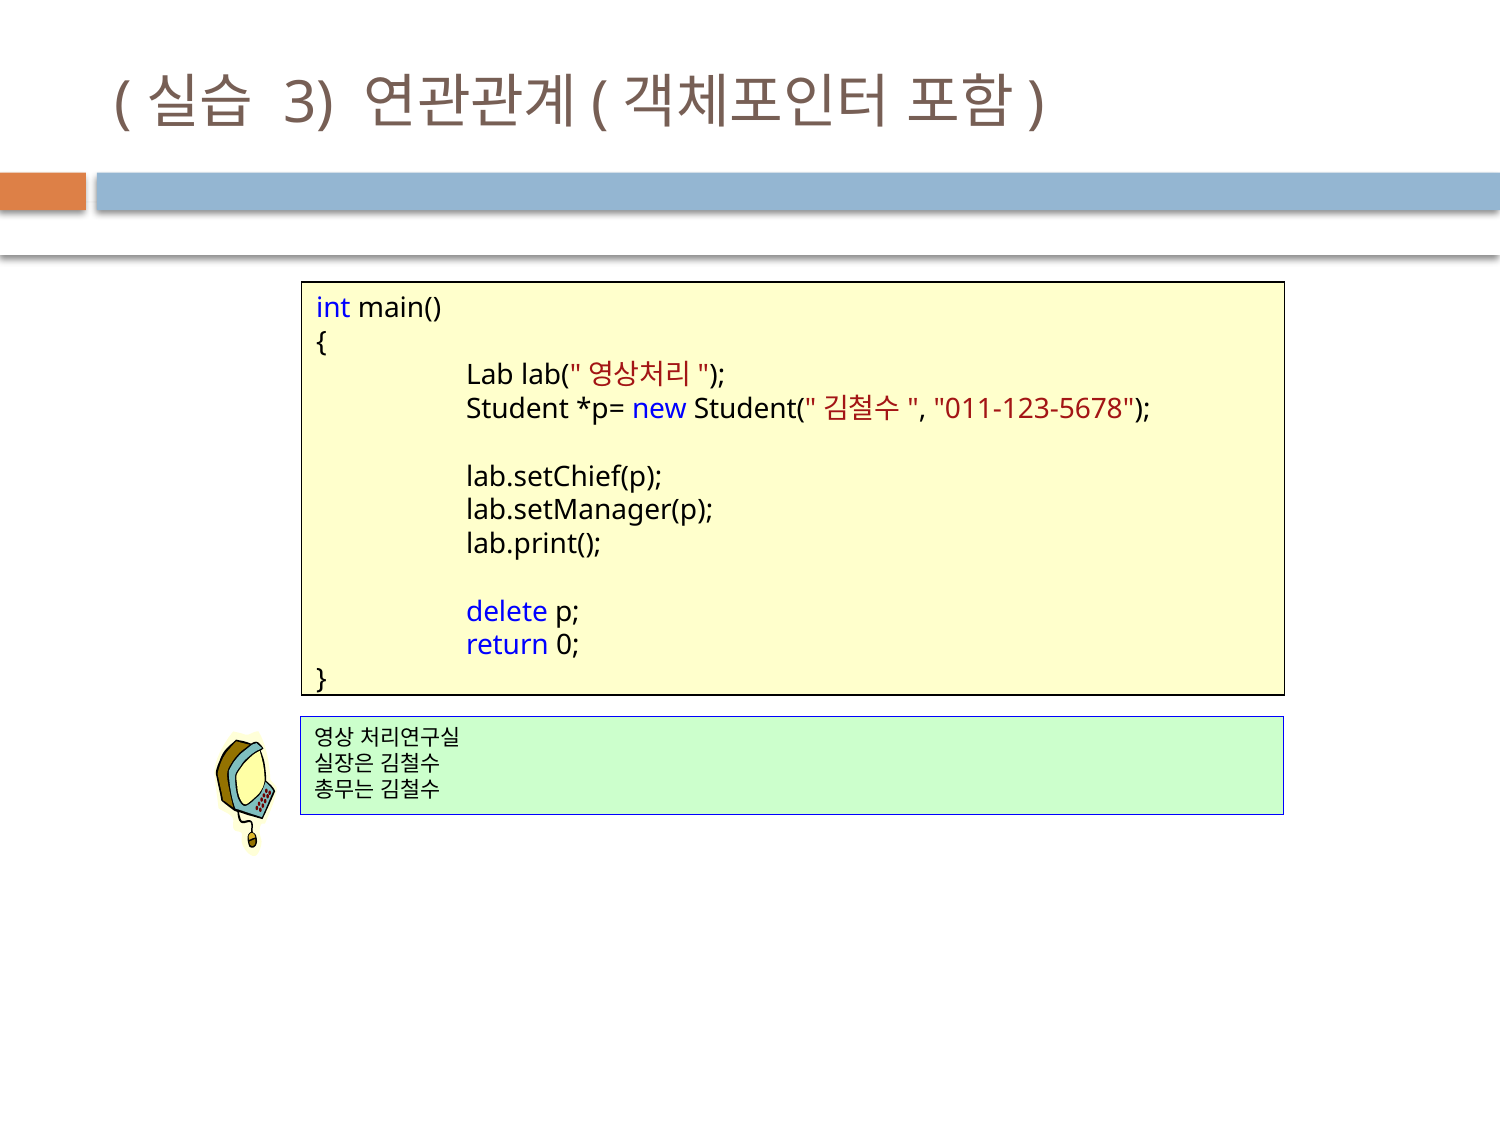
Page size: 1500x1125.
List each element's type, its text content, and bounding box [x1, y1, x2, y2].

text_box int main() { Lab lab("영상처리"); Student *p= new Student("김철수", "011-123-5678"); lab.setChief(p); lab.setManager(p); lab.print(); delete p; return 0; } [301, 281, 1285, 695]
text_box 영상 처리연구실 실장은 김철수 총무는 김철수 [300, 716, 1284, 814]
title (실습 3) 연관관계(객체포인터 포함) [99, 37, 1438, 161]
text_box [213, 731, 277, 857]
